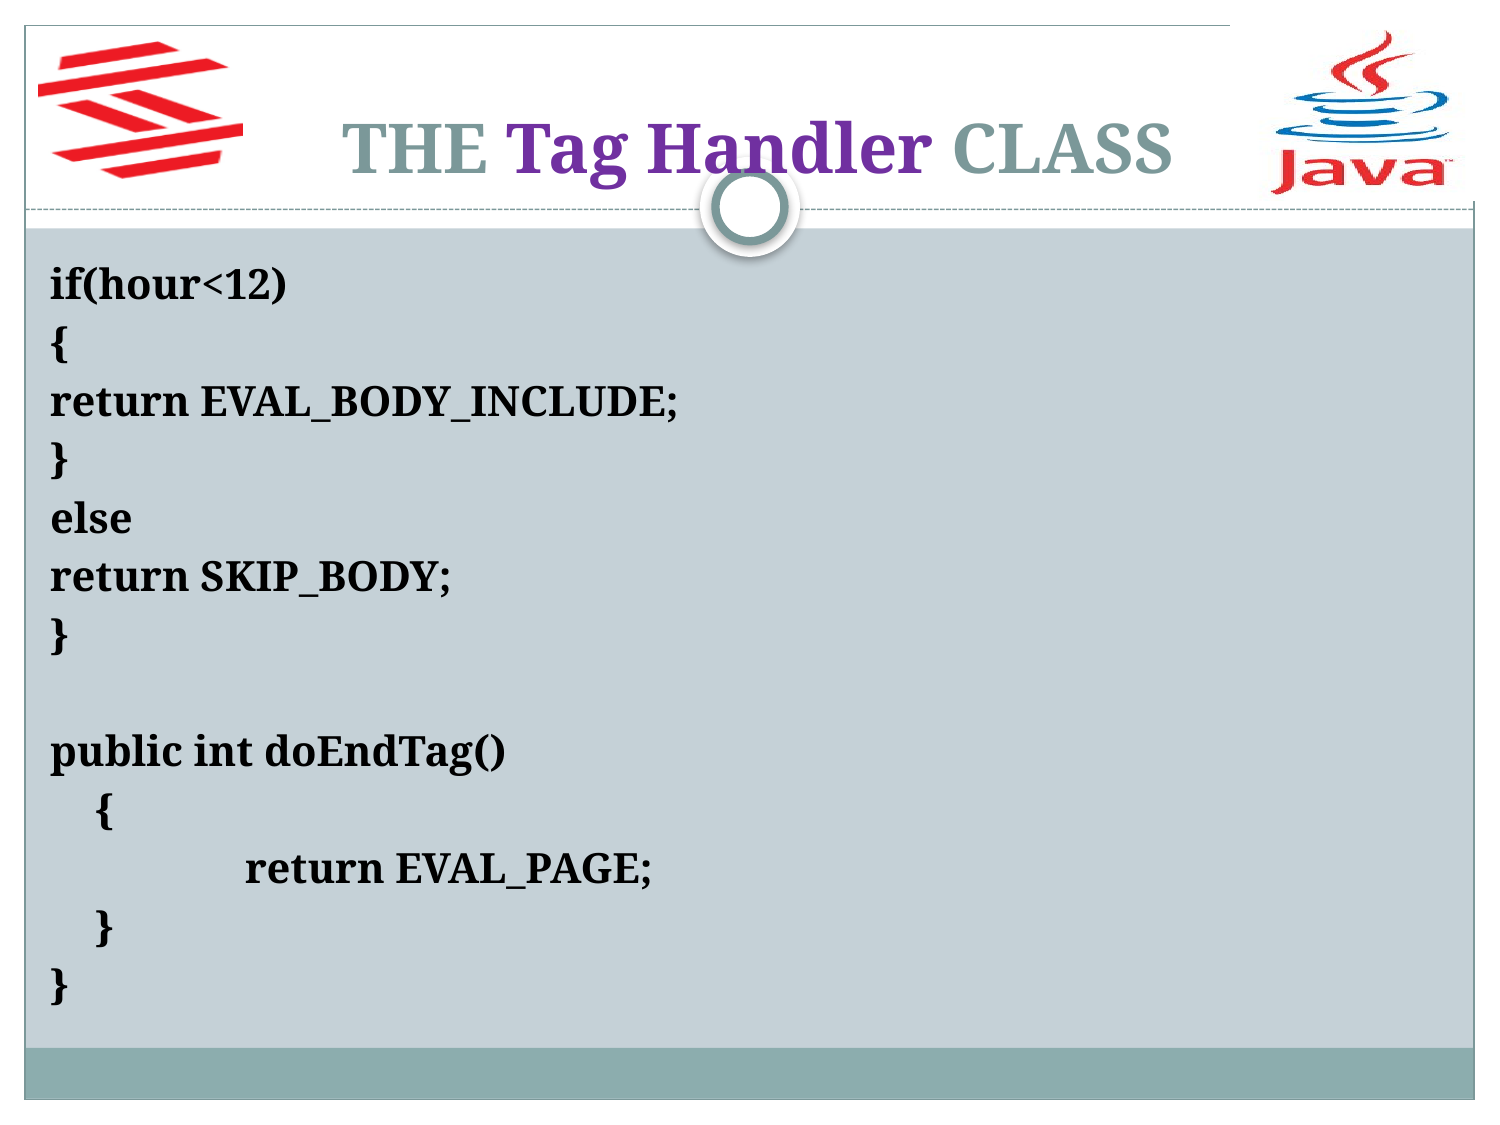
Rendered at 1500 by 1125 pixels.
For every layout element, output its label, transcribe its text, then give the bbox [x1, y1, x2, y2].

picture [37, 40, 243, 185]
picture [1230, 23, 1483, 201]
list if(hour<12) { return EVAL_BODY_INCLUDE; } else return SKIP_BODY; } public int doEndTag() { return EVAL_PAGE; } } [35, 250, 1477, 1090]
title THE Tag Handler CLASS [58, 70, 1223, 195]
